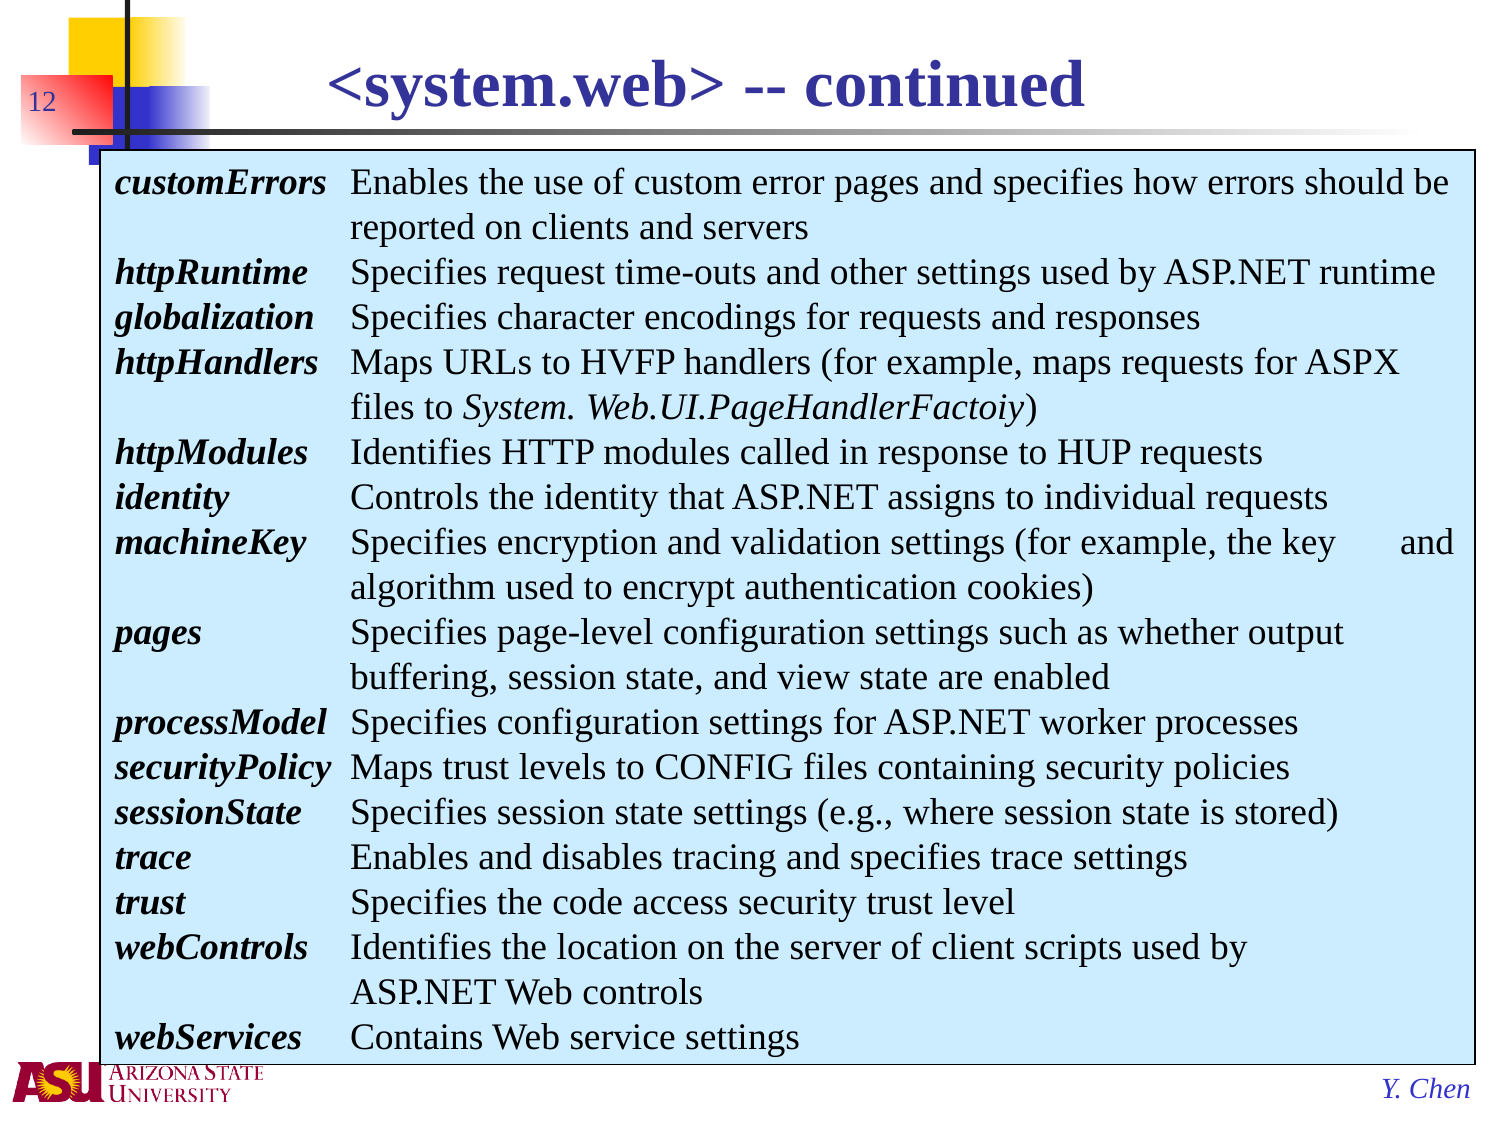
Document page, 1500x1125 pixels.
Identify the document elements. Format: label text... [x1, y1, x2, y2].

text_box customErrors Enables the use of custom error pages and specifies how errors should be reported on clients and servers httpRuntime Specifies request time-outs and other settings used by ASP.NET runtime globalization Specifies character encodings for requests and responses httpHandlers Maps URLs to HVFP handlers (for example, maps requests for ASPX files to System. Web.UI.PageHandlerFactoiy) httpModules Identifies HTTP modules called in response to HUP requests identity Controls the identity that ASP.NET assigns to individual requests machineKey Specifies encryption and validation settings (for example, the key and algorithm used to encrypt authentication cookies) pages Specifies page-level configuration settings such as whether output buffering, session state, and view state are enabled processModel Specifies configuration settings for ASP.NET worker processes securityPolicy Maps trust levels to CONFIG files containing security policies sessionState Specifies session state settings (e.g., where session state is stored) trace Enables and disables tracing and specifies trace settings trust Specifies the code access security trust level webControls Identifies the location on the server of client scripts used by ASP.NET Web controls webServices Contains Web service settings [99, 149, 1475, 1065]
title <system.web> -- continued [311, 24, 1488, 128]
slide_number 12 [12, 49, 126, 126]
picture [12, 1062, 263, 1102]
